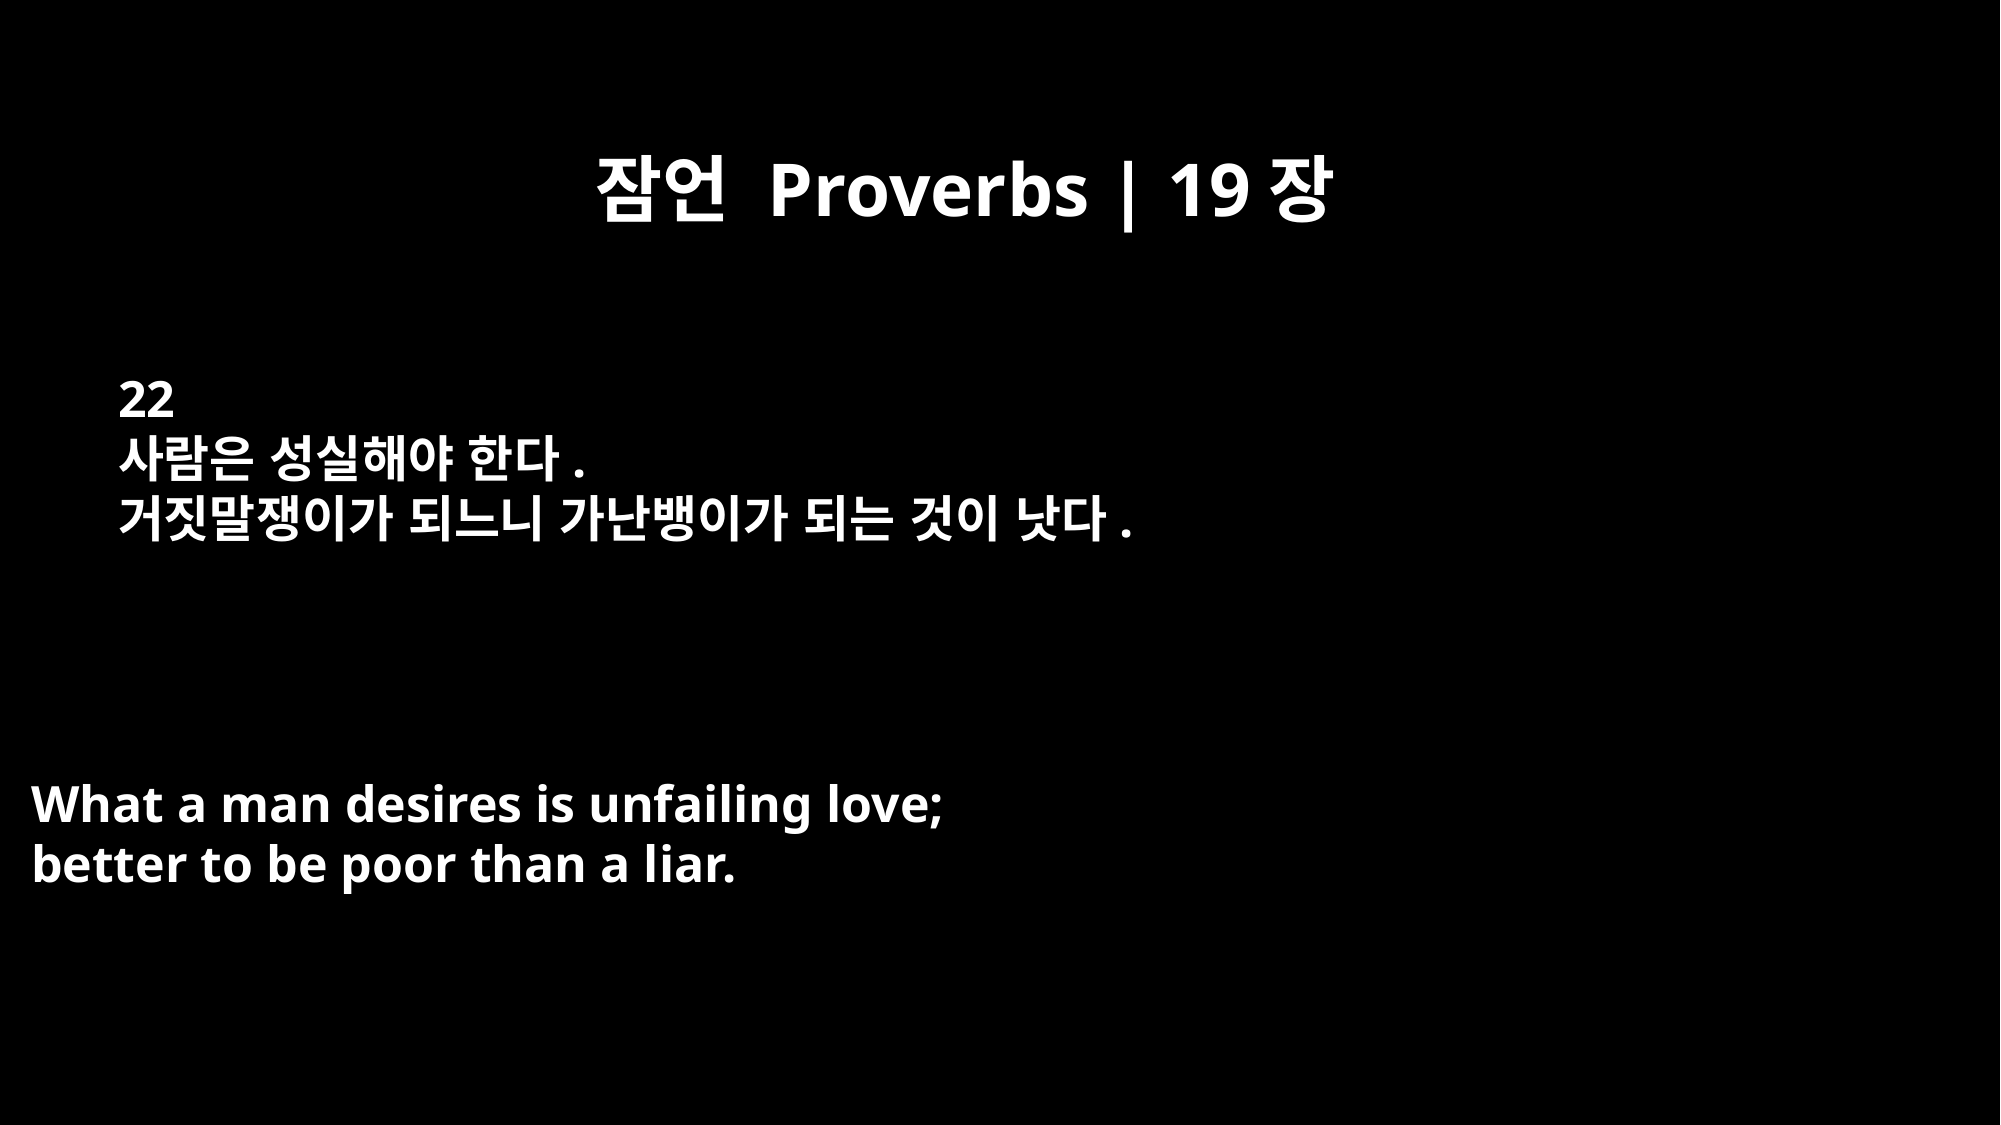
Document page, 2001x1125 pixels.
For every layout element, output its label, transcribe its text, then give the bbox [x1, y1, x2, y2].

text_box What a man desires is unfailing love; better to be poor than a liar. [16, 764, 959, 900]
text_box 잠언 Proverbs | 19장 [580, 136, 1352, 239]
text_box 22 사람은 성실해야 한다. 거짓말쟁이가 되느니 가난뱅이가 되는 것이 낫다. [103, 359, 1150, 555]
